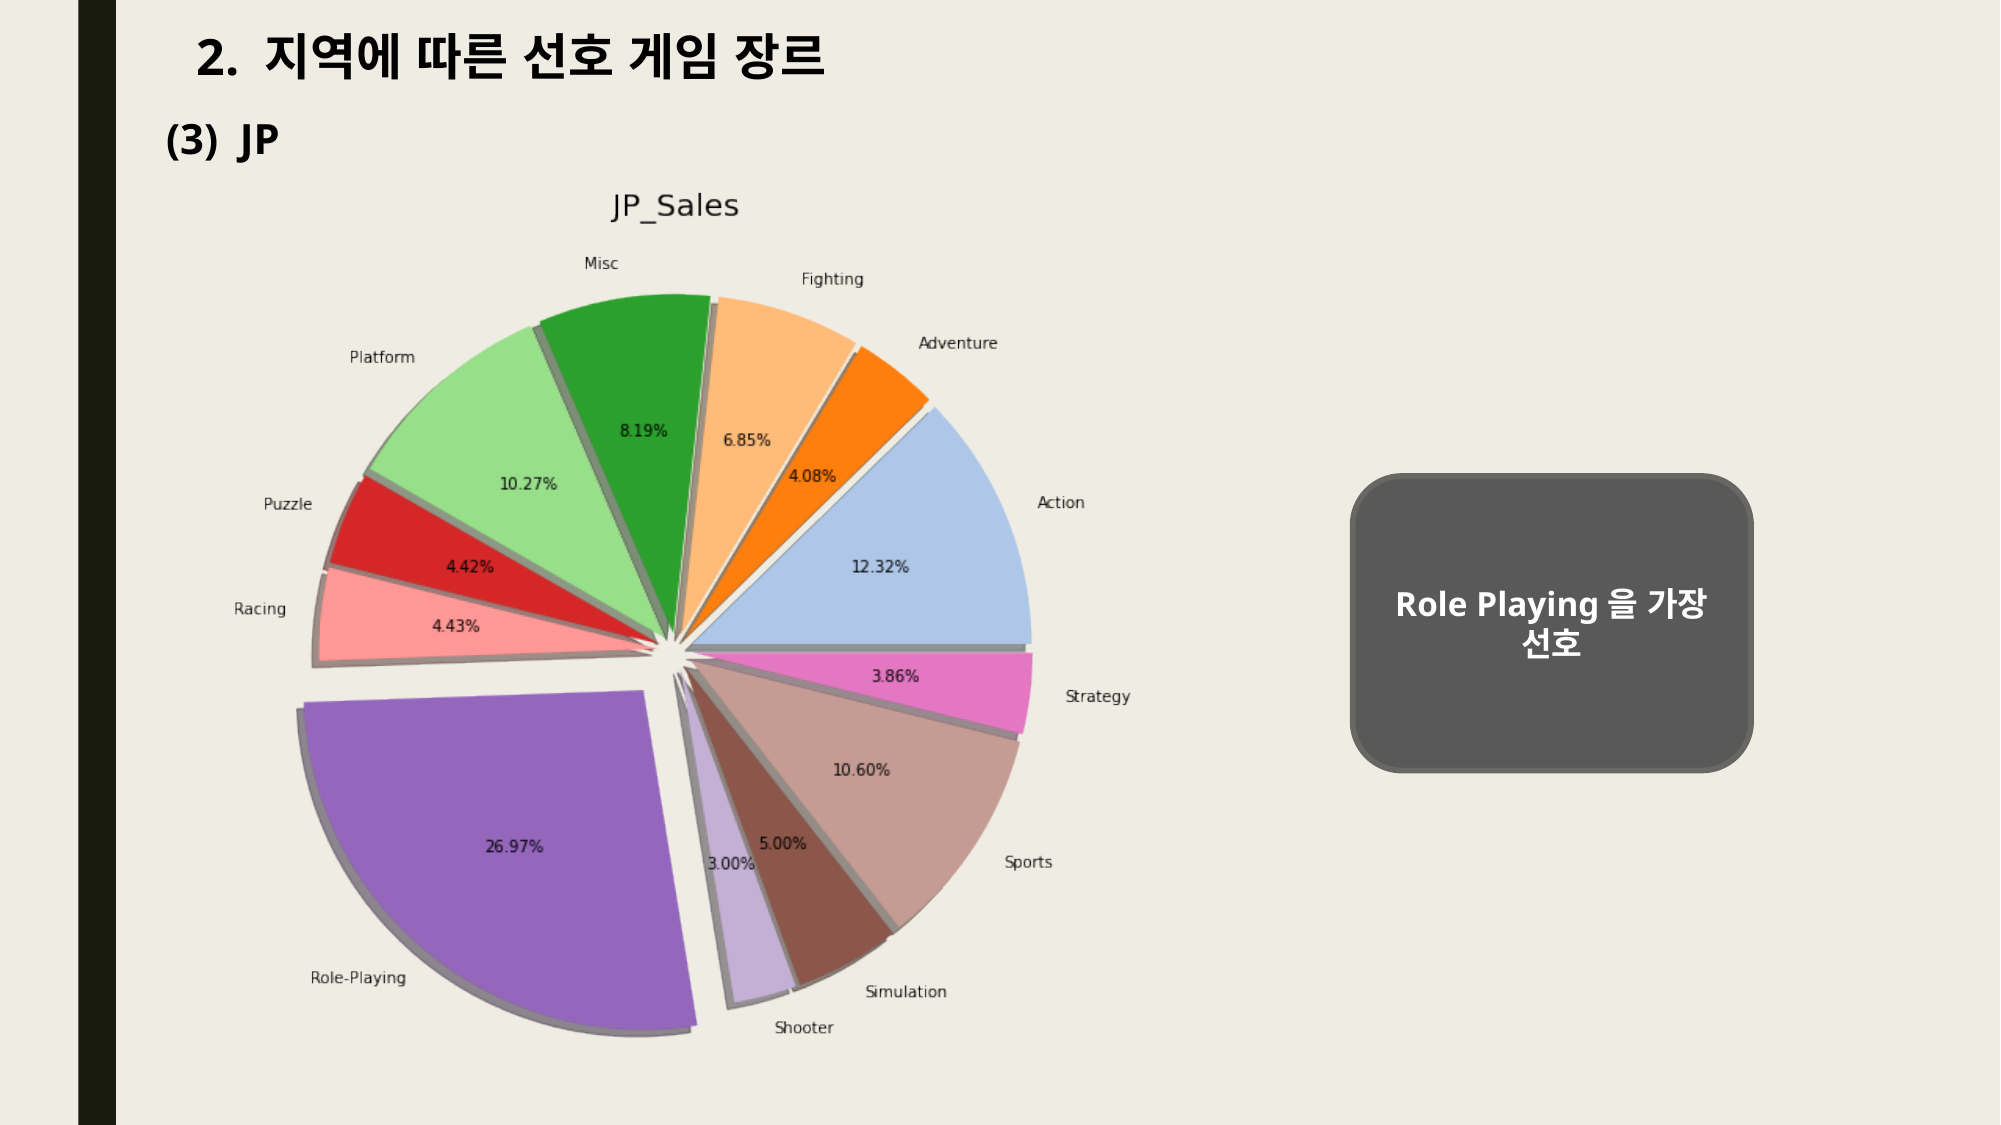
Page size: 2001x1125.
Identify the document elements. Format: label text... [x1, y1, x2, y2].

picture [223, 182, 1141, 1088]
text_box (3) JP [151, 105, 295, 171]
text_box Role Playing을 가장 선호 [1349, 473, 1754, 774]
text_box 2. 지역에 따른 선호 게임 장르 [181, 18, 842, 93]
